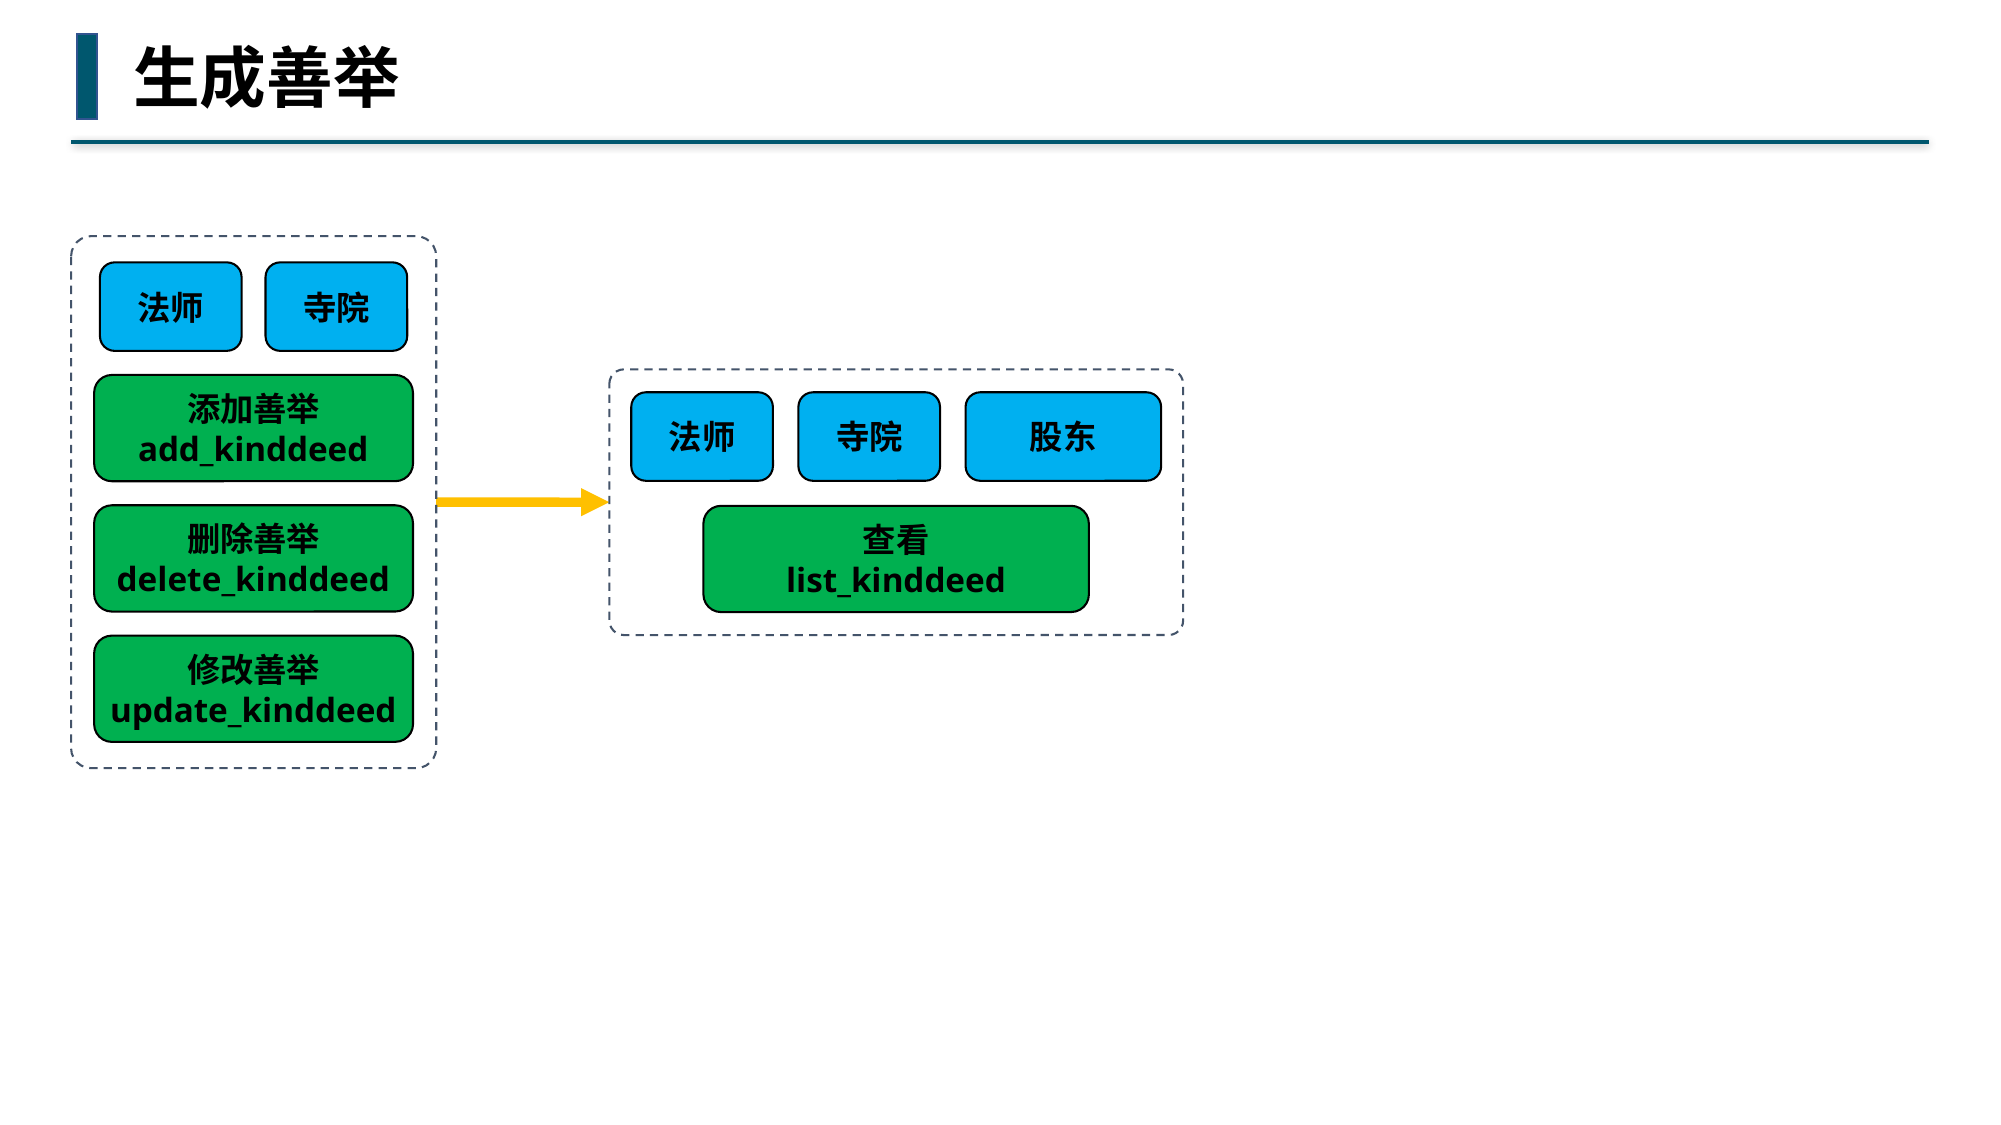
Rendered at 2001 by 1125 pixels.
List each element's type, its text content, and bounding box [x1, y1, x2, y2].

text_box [609, 369, 1184, 636]
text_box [71, 236, 437, 769]
text_box [76, 33, 98, 120]
text_box 生成善举 [118, 28, 415, 124]
